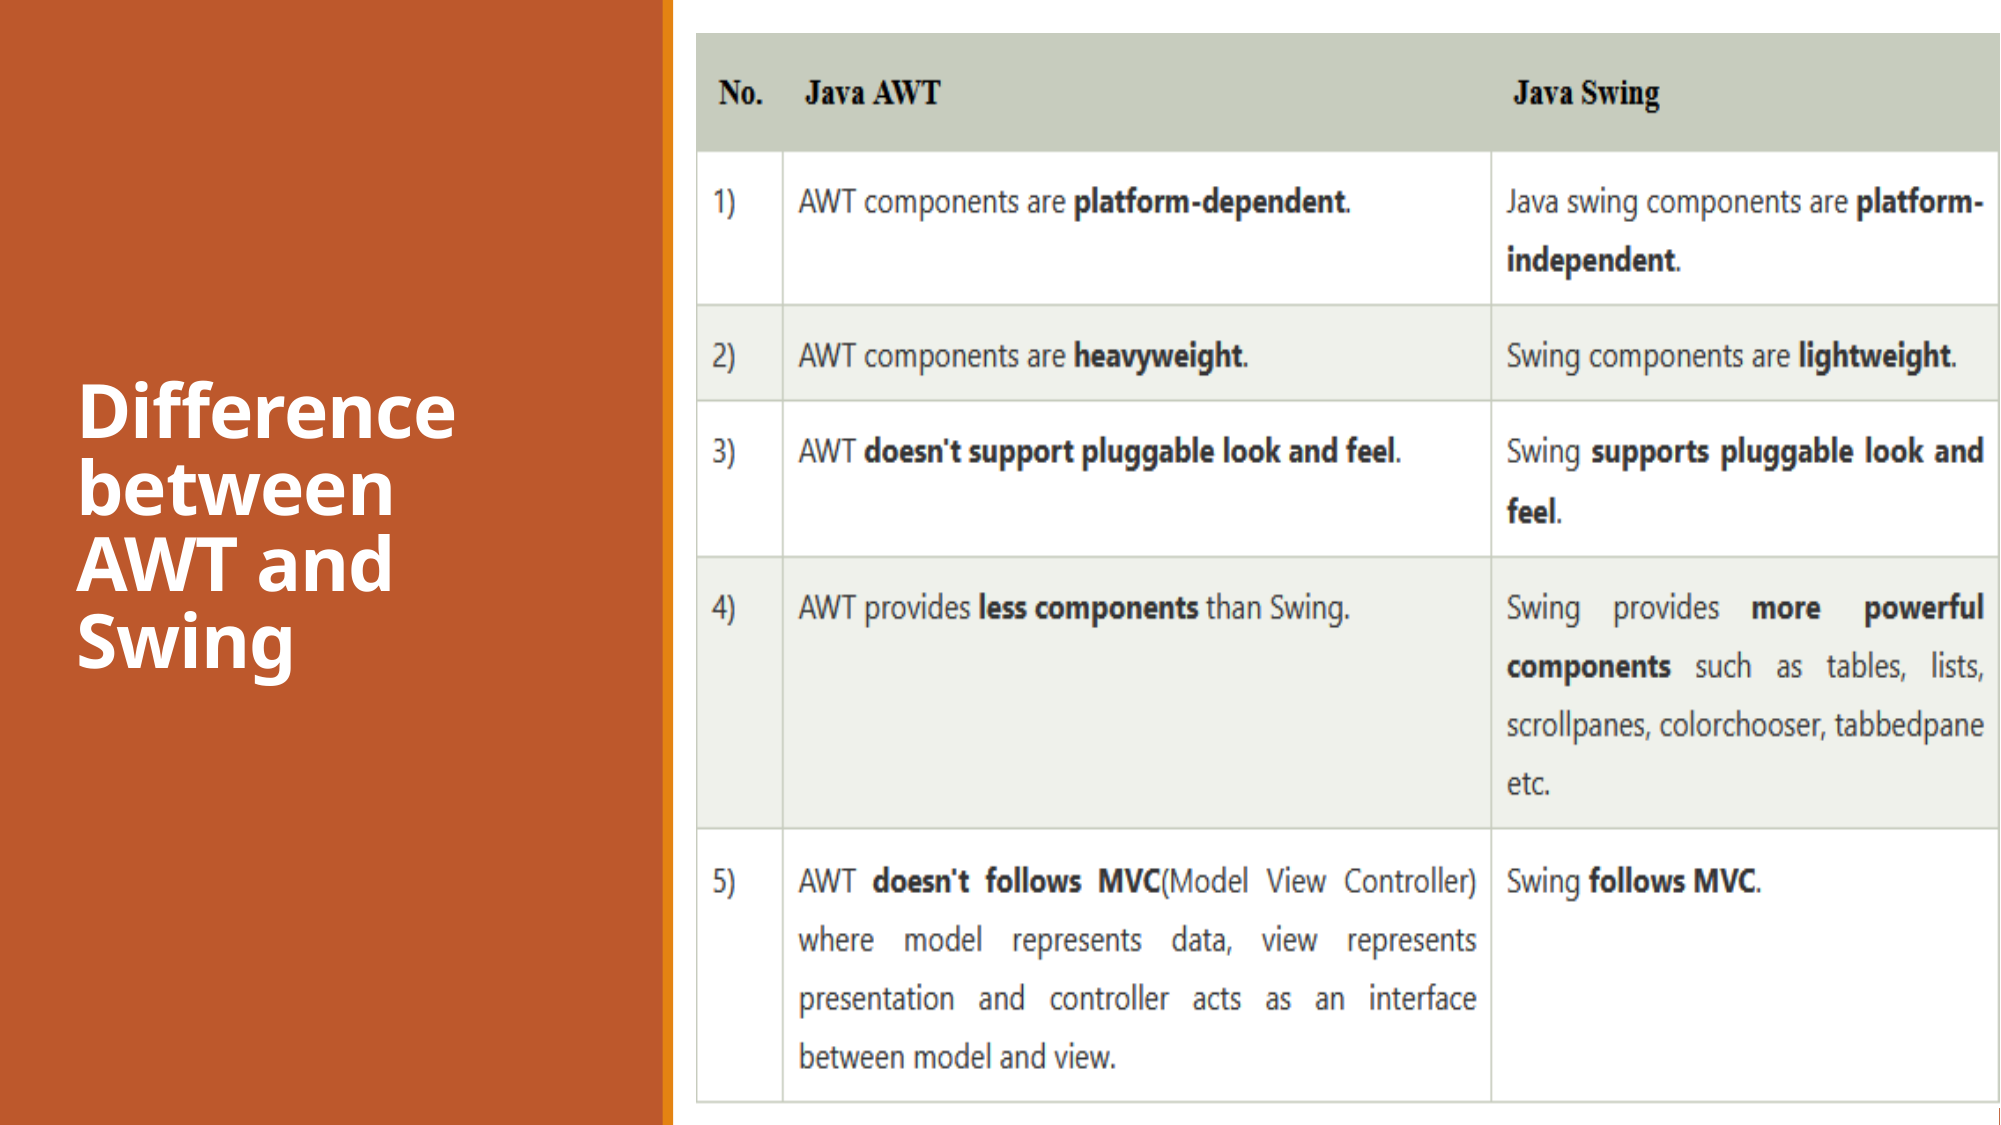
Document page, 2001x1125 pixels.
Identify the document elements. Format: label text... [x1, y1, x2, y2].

picture [696, 33, 2000, 1109]
text_box [674, 0, 2000, 1125]
title Difference between AWT and Swing [61, 346, 568, 692]
text_box [661, 0, 674, 1125]
text_box [0, 0, 661, 1125]
